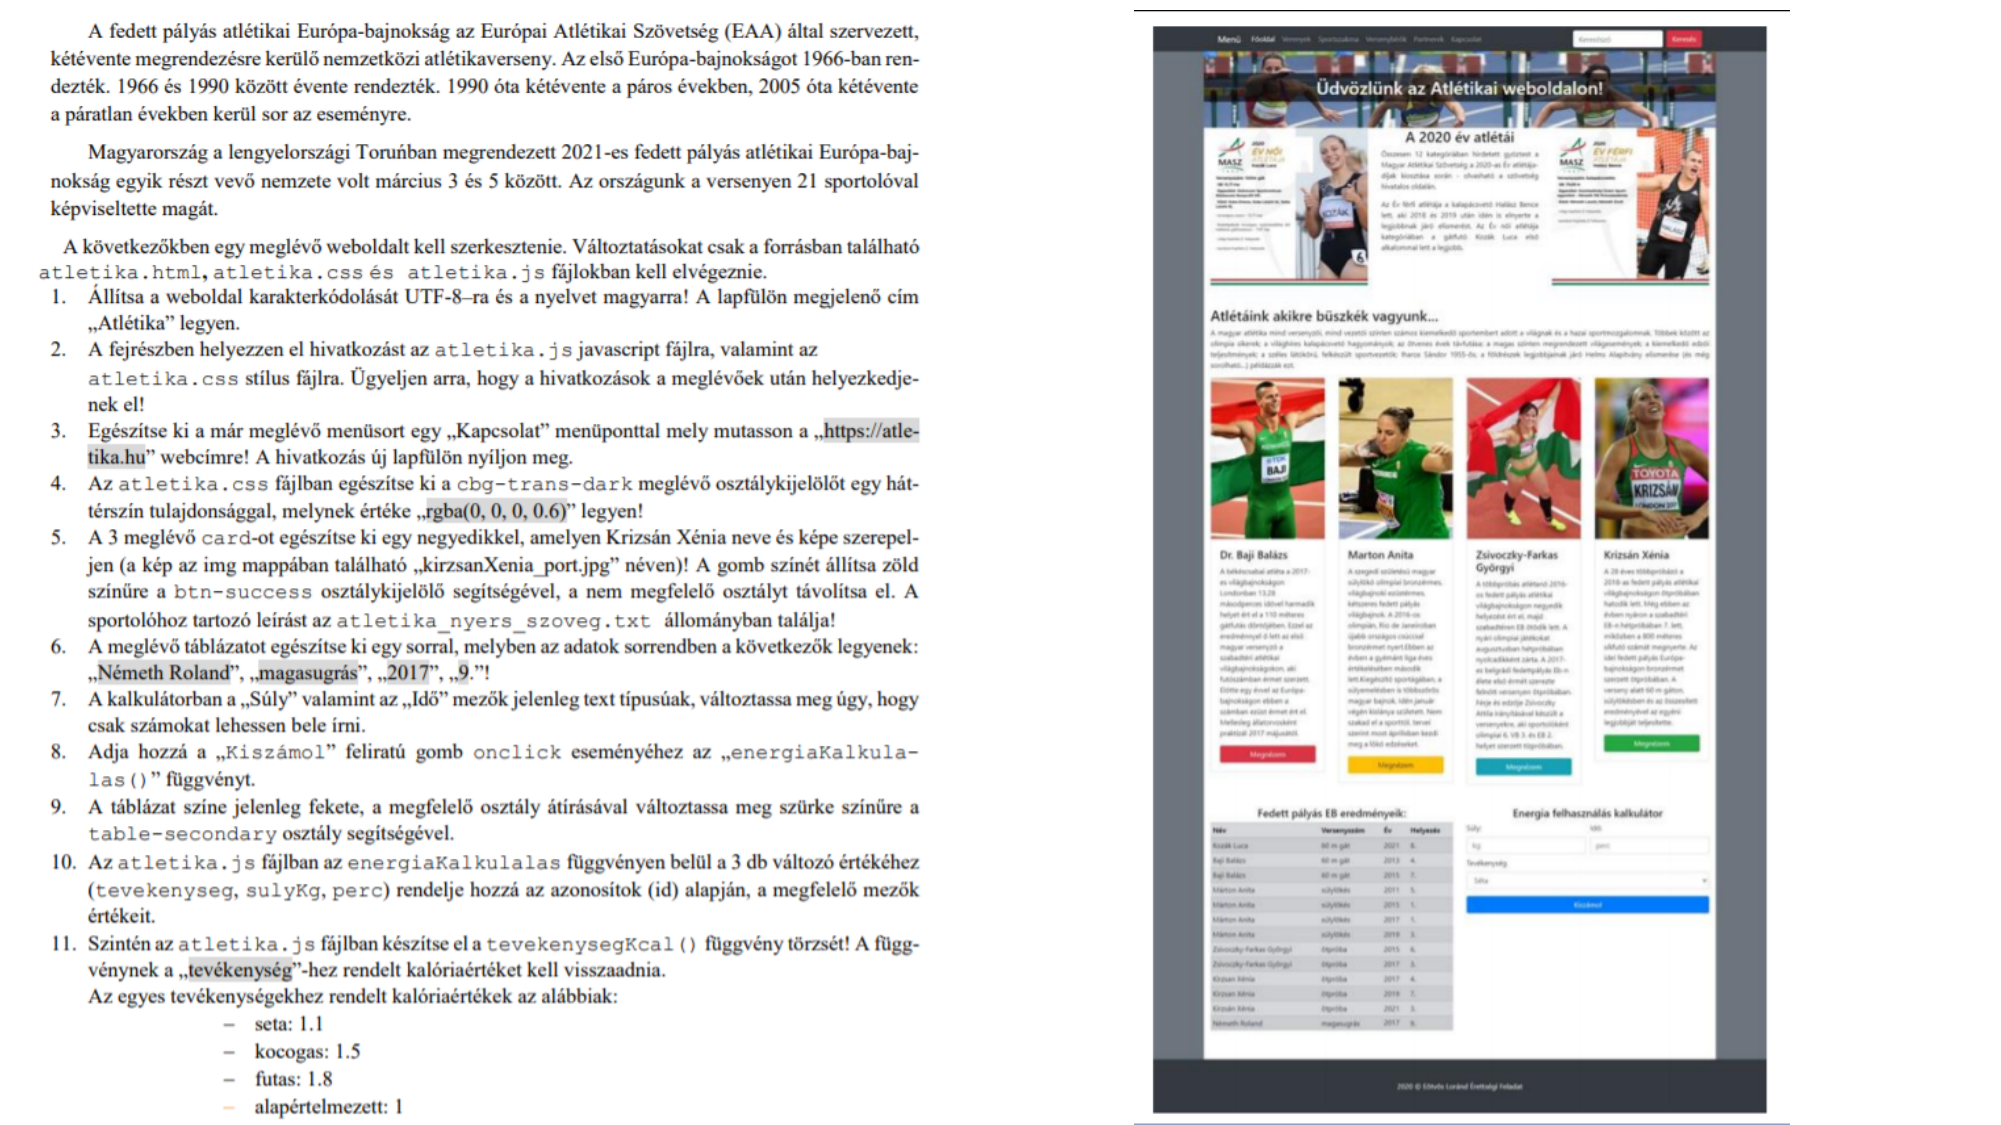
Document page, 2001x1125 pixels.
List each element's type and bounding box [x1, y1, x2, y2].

picture [31, 9, 976, 1125]
picture [1134, 10, 1790, 1125]
